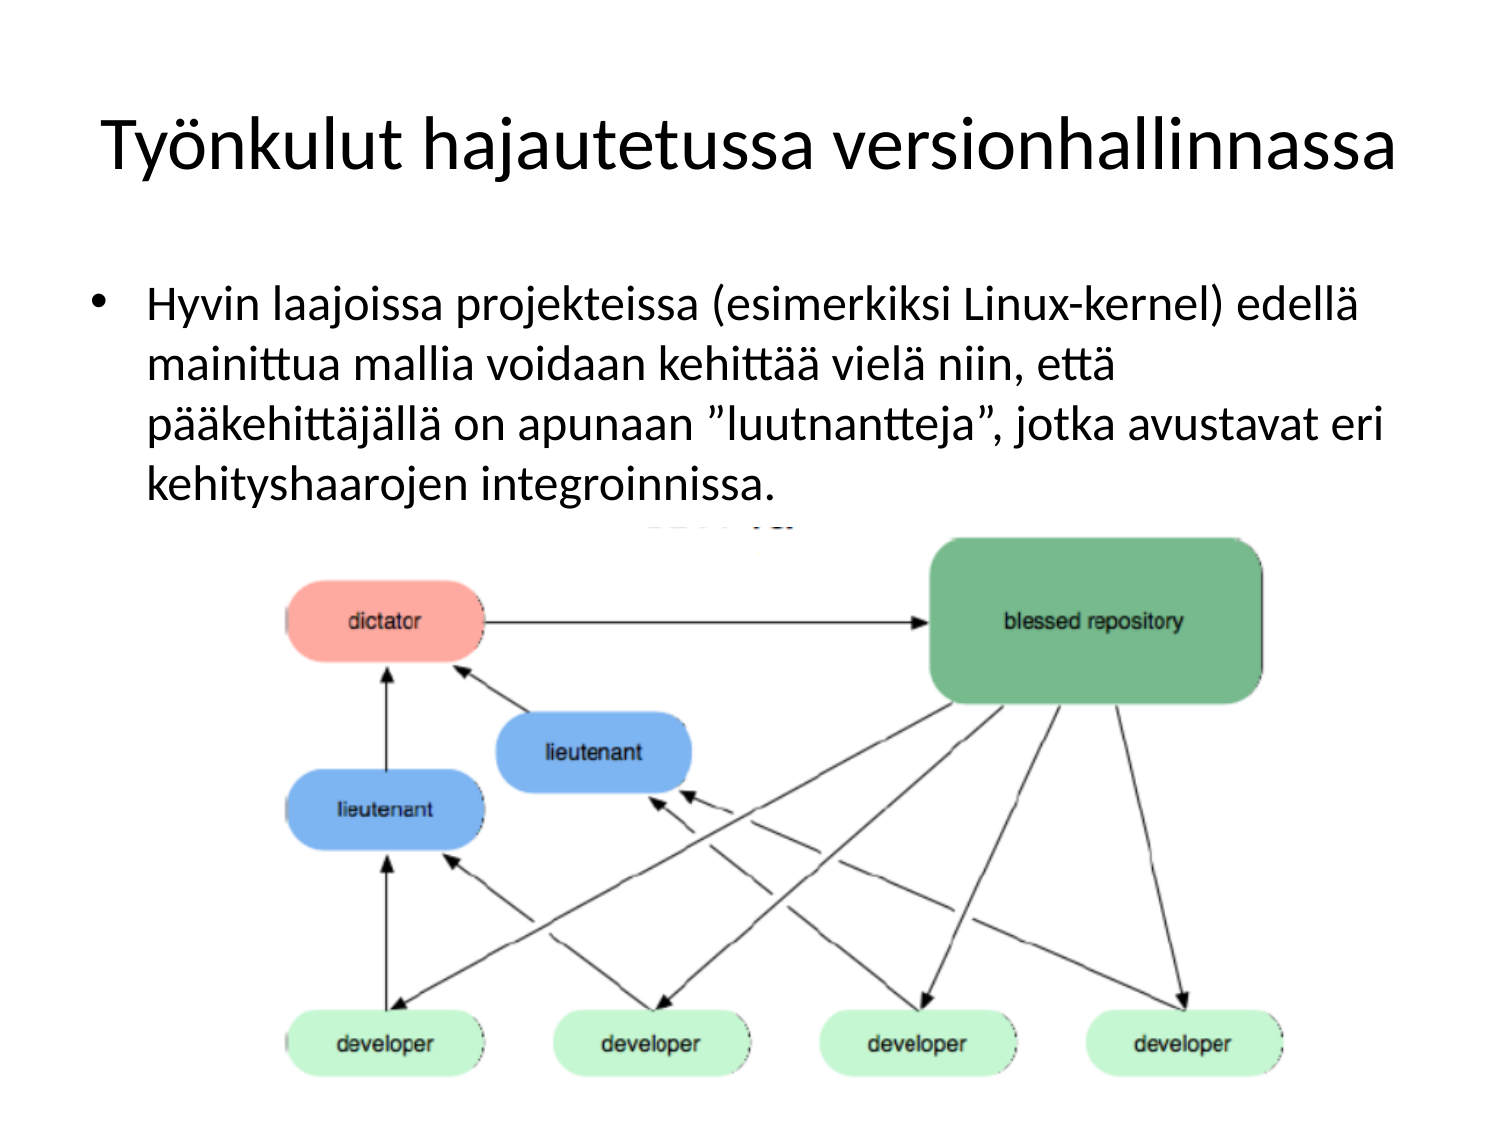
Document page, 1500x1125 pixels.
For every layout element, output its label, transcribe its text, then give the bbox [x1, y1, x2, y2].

picture [279, 526, 1295, 1095]
title Työnkulut hajautetussa versionhallinnassa [75, 45, 1425, 233]
list Hyvin laajoissa projekteissa (esimerkiksi Linux-kernel) edellä mainittua mallia voidaan kehittää vielä niin, että pääkehittäjällä on apunaan ”luutnantteja”, jotka avustavat eri kehityshaarojen integroinnissa. [75, 262, 1425, 1005]
